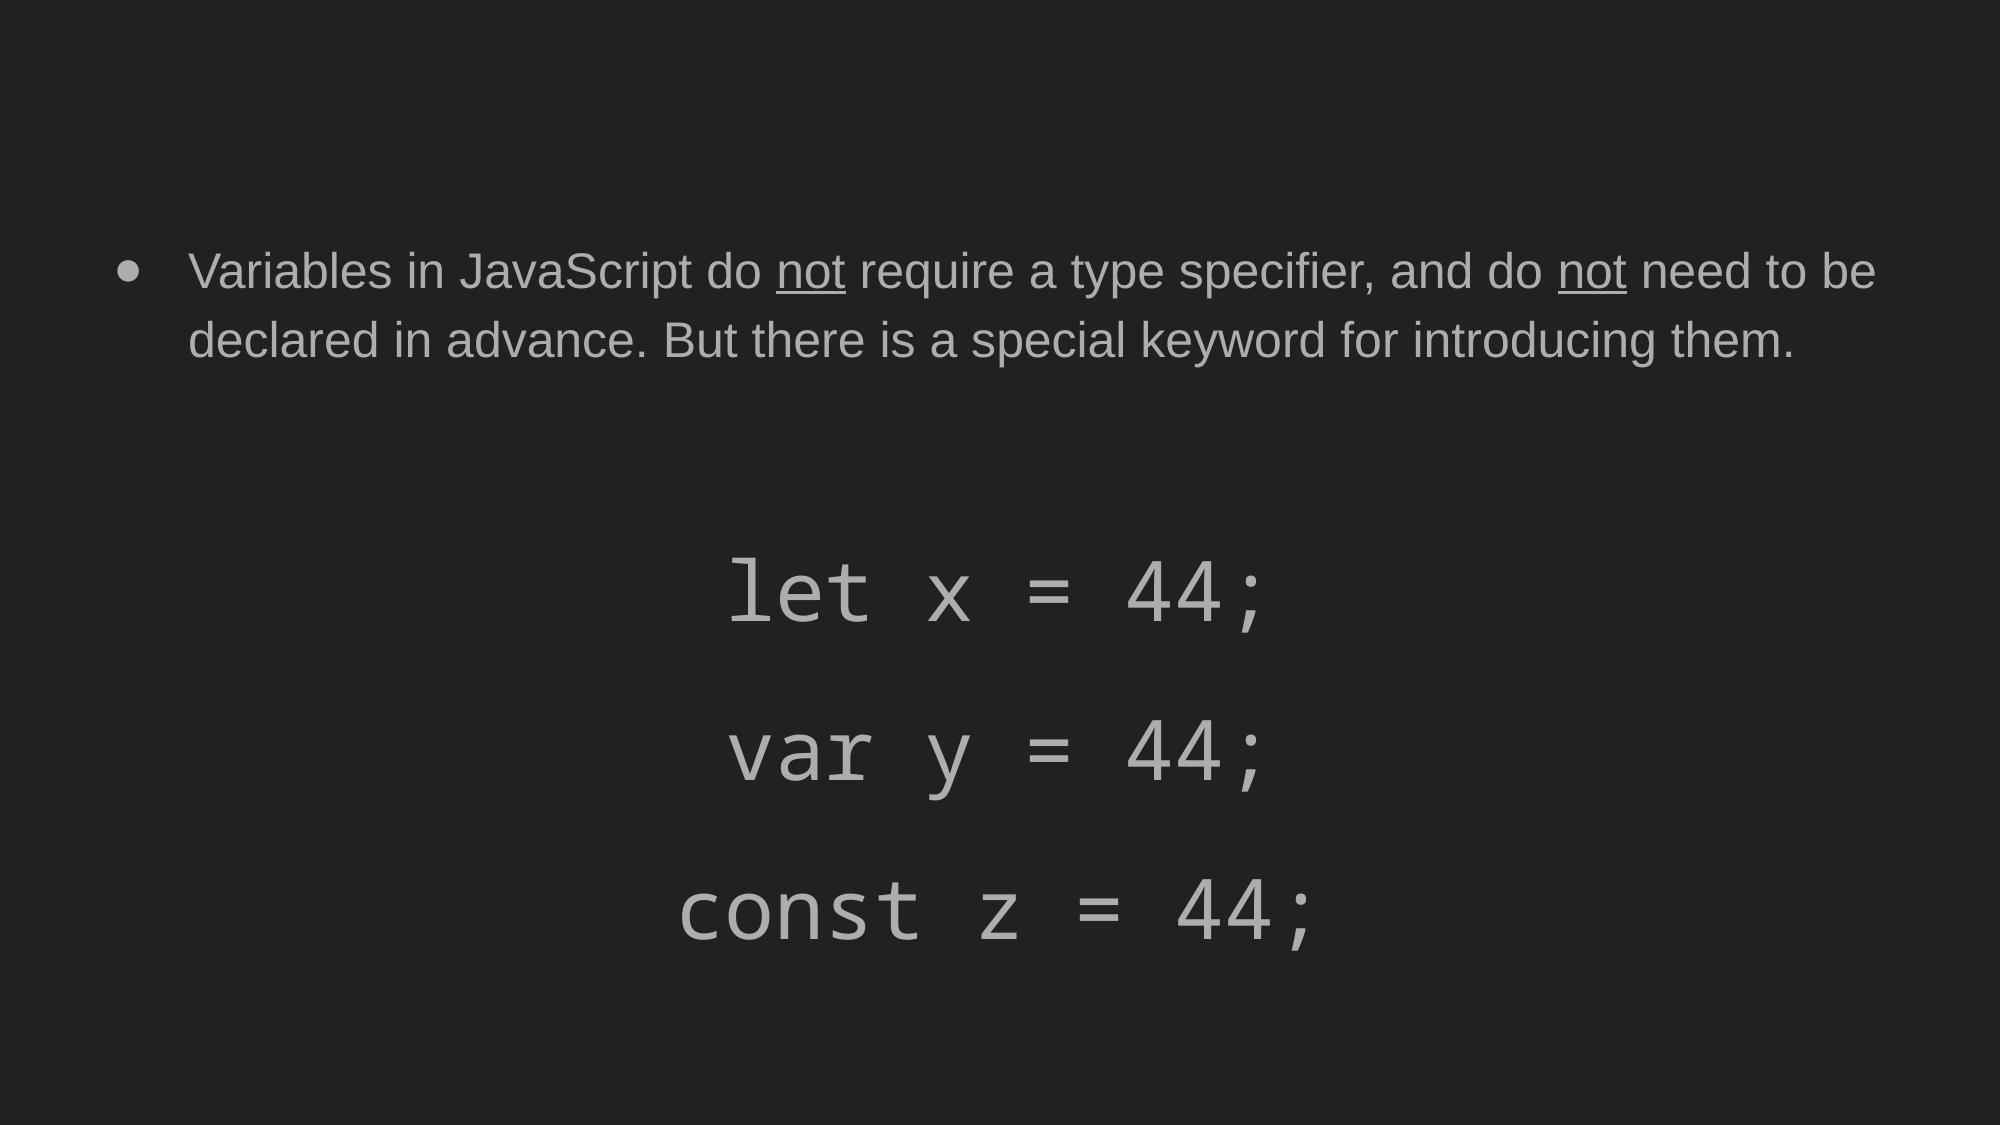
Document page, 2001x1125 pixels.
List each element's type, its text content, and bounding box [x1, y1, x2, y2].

list Variables in JavaScript do not require a type specifier, and do not need to be declared in advance. But there is a special keyword for introducing them. let x = 44; var y = 44; const z = 44; [68, 209, 1932, 916]
